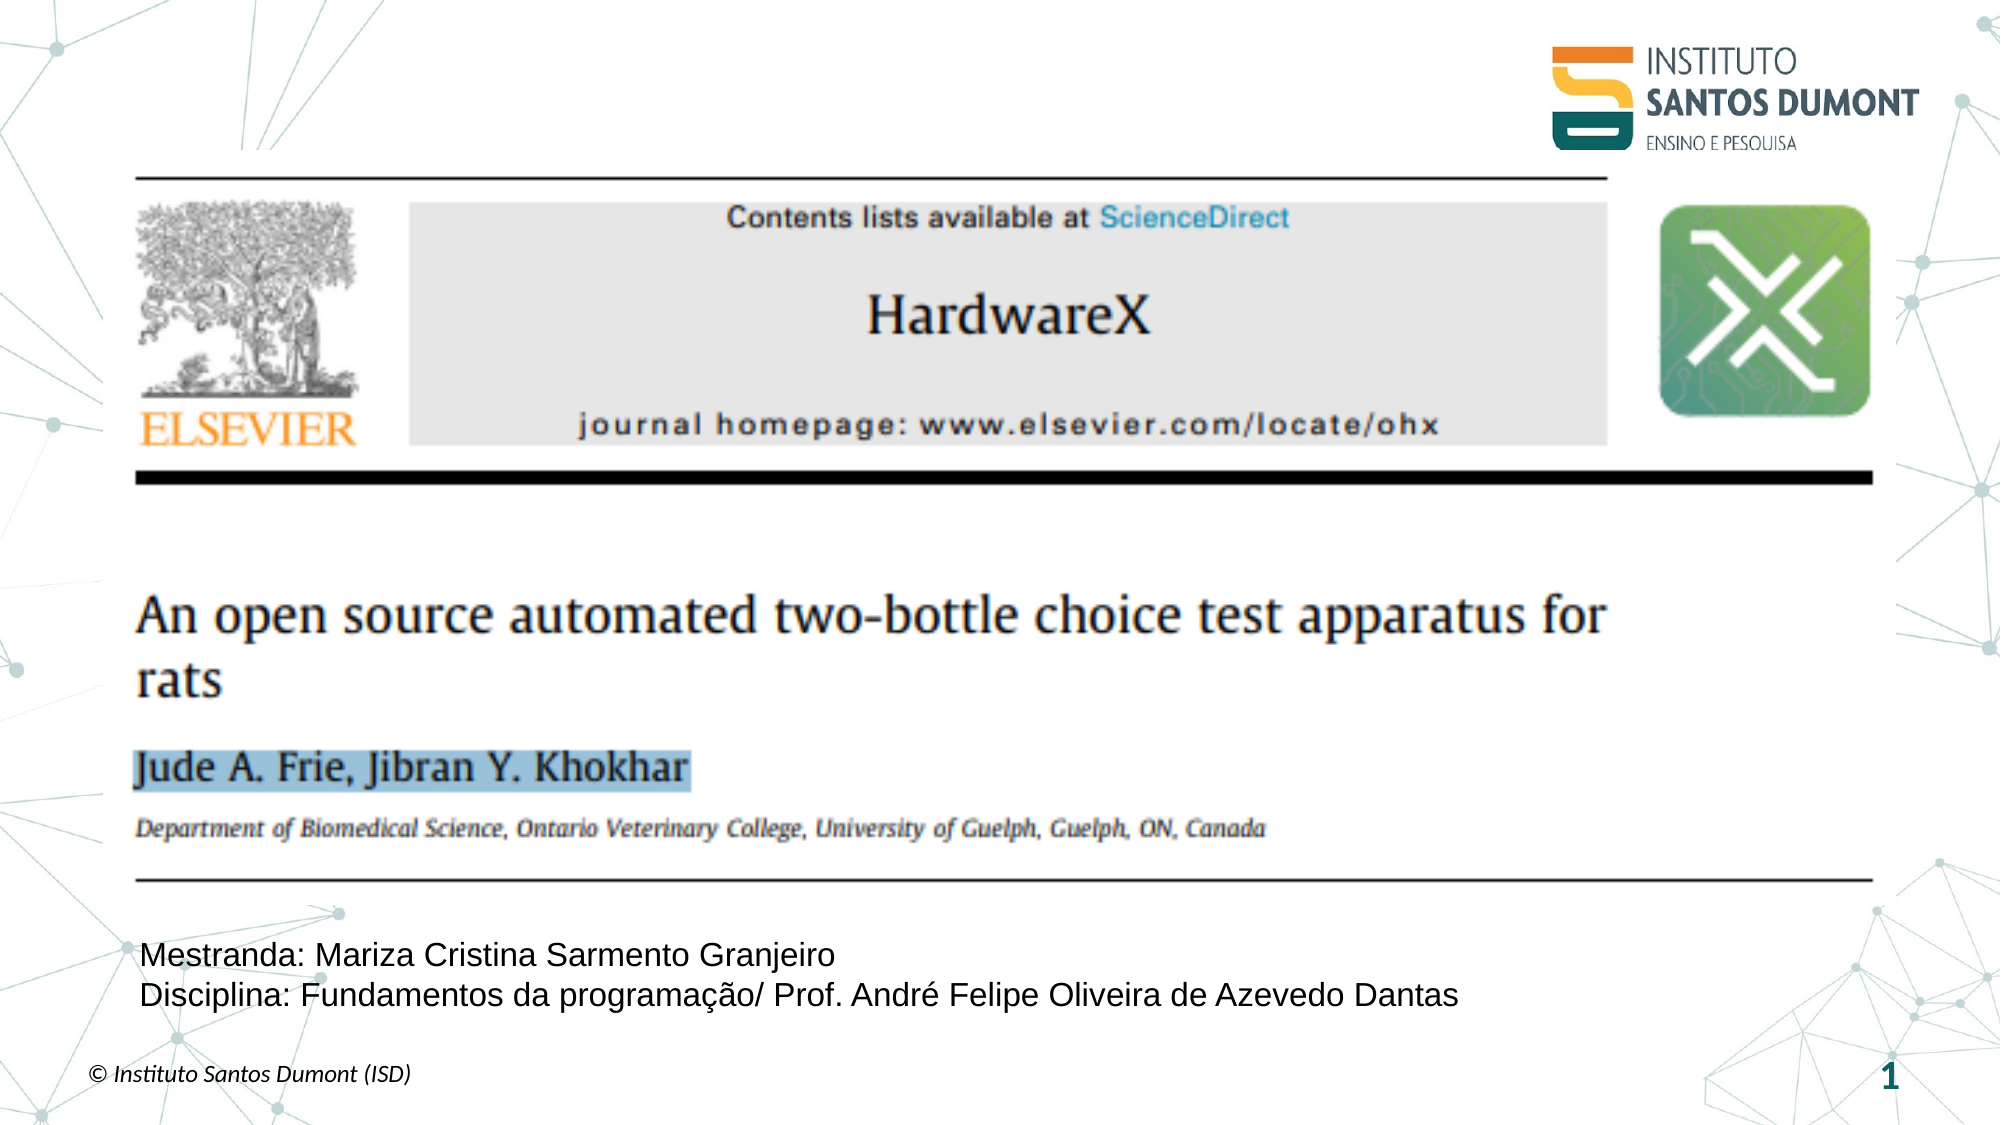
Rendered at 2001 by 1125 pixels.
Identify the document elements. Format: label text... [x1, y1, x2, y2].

slide_number 1 [1412, 1042, 1916, 1103]
text_box Mestranda: Mariza Cristina Sarmento Granjeiro Disciplina: Fundamentos da programação/ Prof. André Felipe Oliveira de Azevedo Dantas [124, 925, 1896, 1061]
footer © Instituto Santos Dumont (ISD) [72, 1042, 1361, 1103]
picture [0, 0, 2000, 1125]
